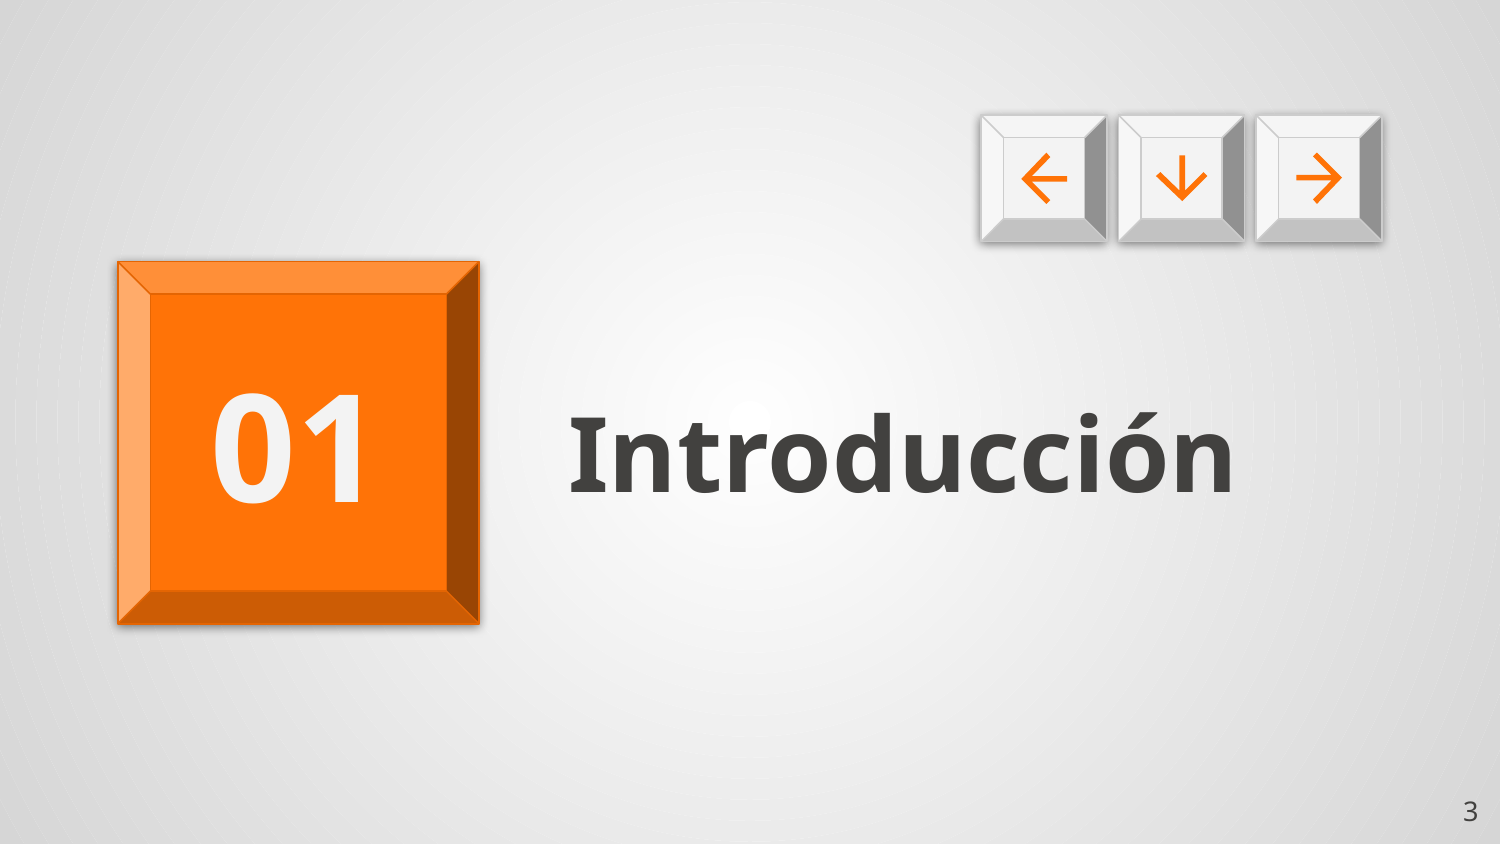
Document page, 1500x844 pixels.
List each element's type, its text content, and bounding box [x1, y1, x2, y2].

title 01 [147, 345, 445, 541]
slide_number ‹#› [1403, 779, 1494, 844]
title Introducción [553, 262, 1360, 640]
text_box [980, 114, 1383, 242]
text_box [117, 261, 480, 624]
